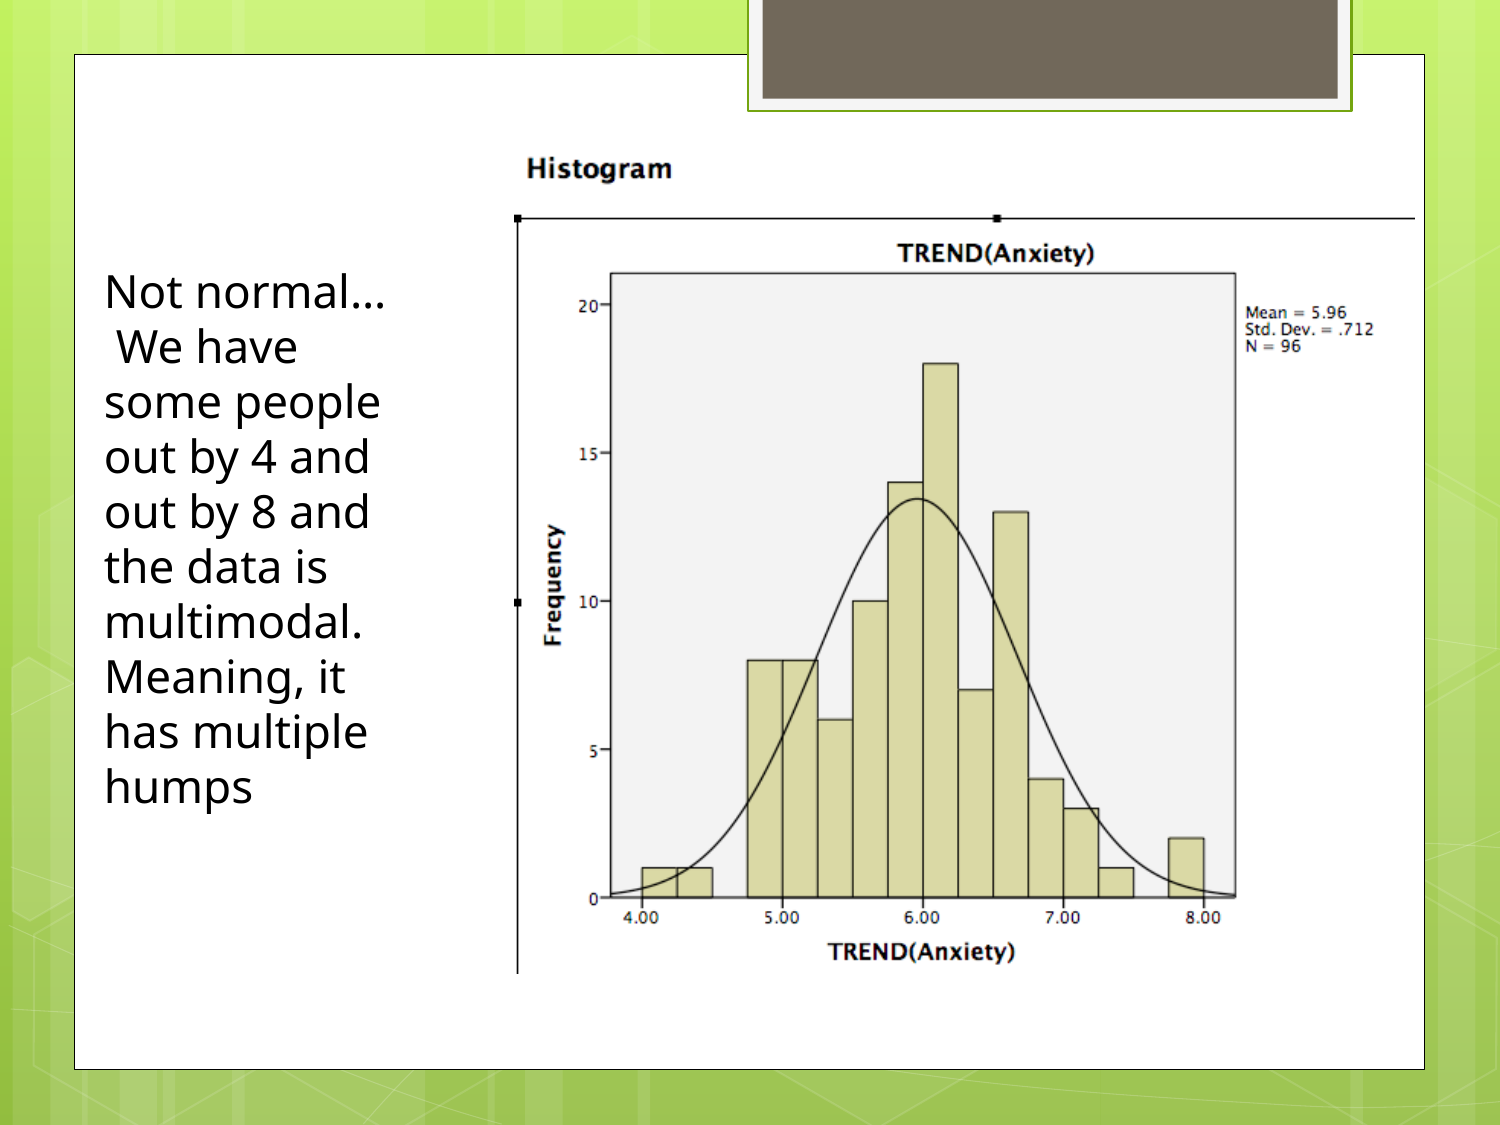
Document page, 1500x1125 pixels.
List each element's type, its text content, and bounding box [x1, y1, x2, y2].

text_box Not normal… We have some people out by 4 and out by 8 and the data is multimodal. Meaning, it has multiple humps [89, 254, 406, 820]
picture [514, 150, 1415, 975]
